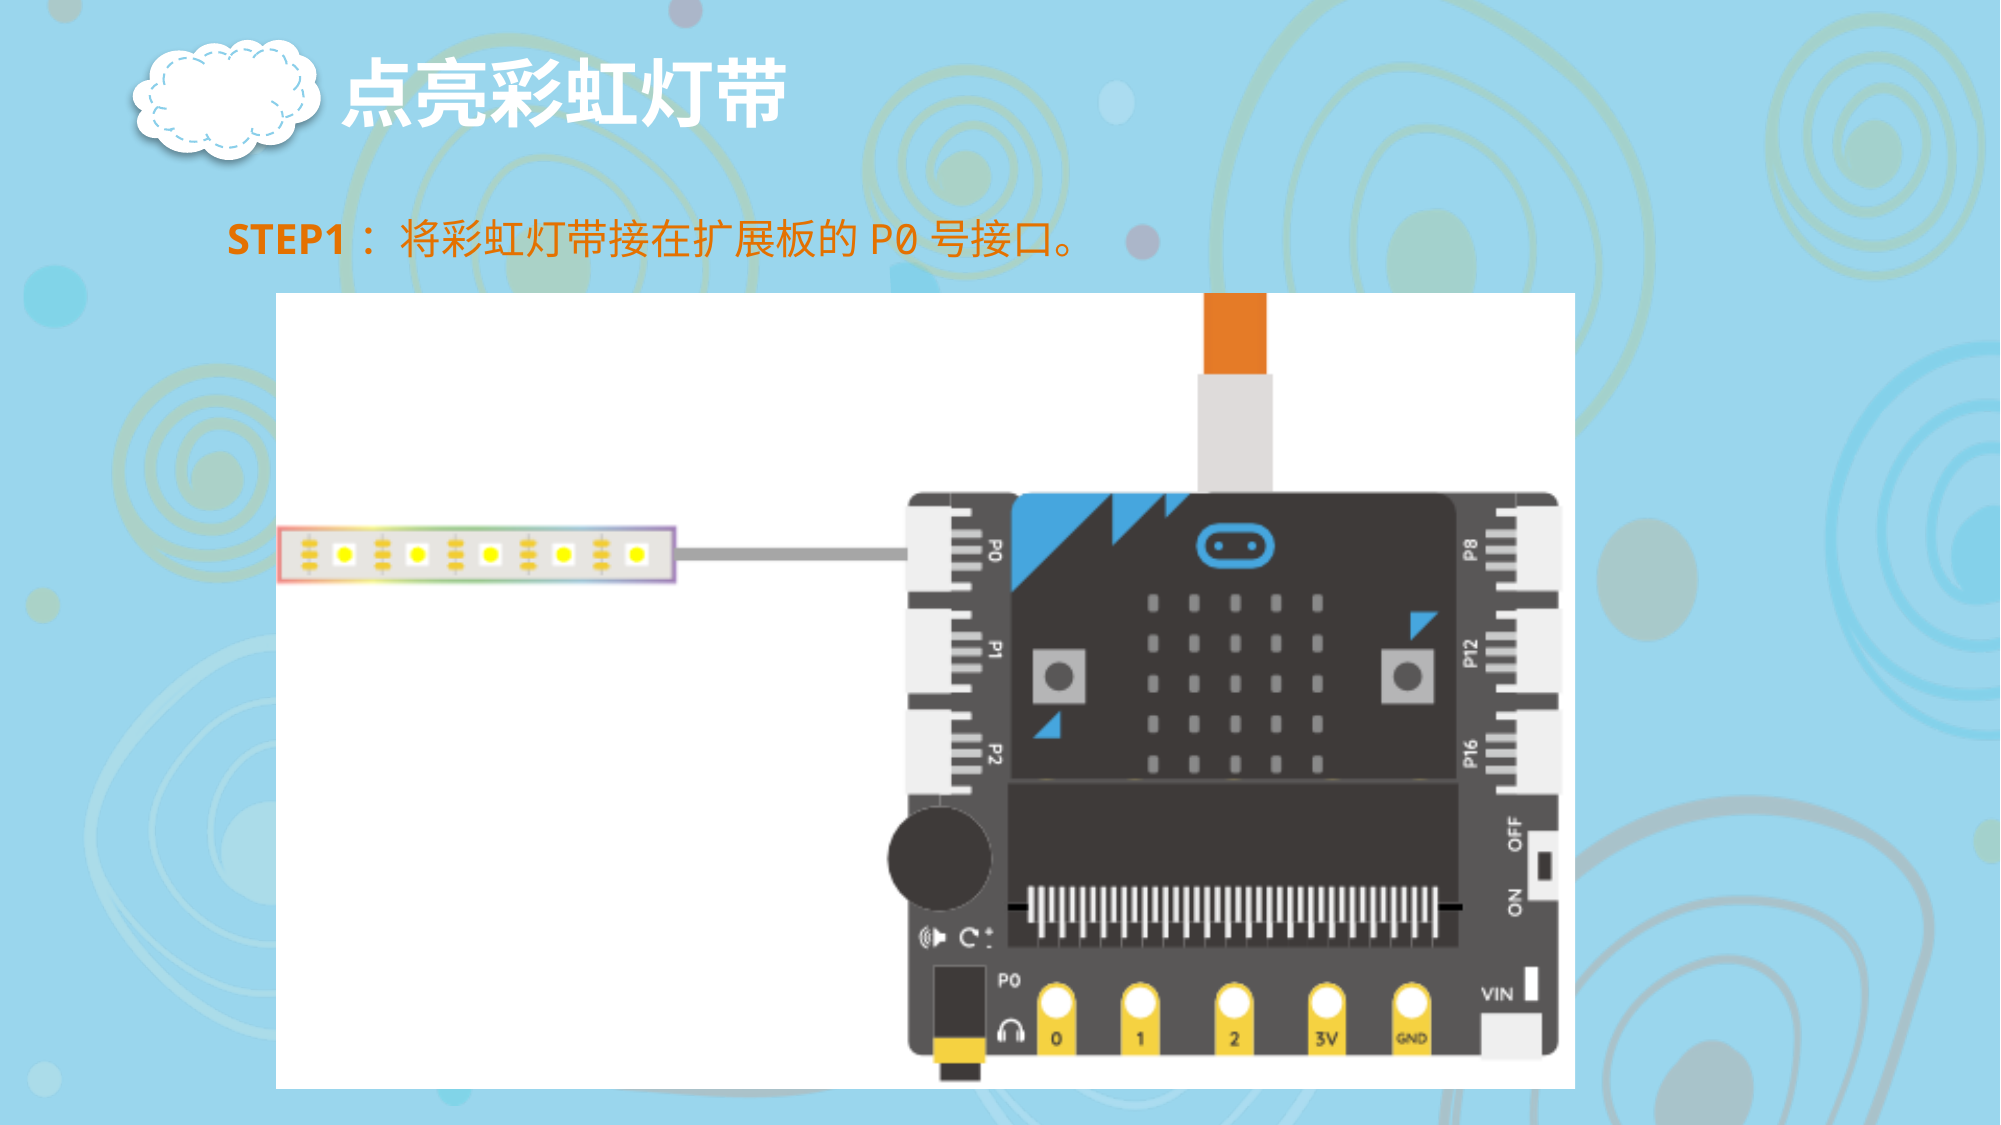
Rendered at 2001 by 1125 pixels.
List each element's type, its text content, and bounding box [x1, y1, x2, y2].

picture [276, 293, 1576, 1089]
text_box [132, 39, 321, 160]
text_box 点亮彩虹灯带 [324, 39, 1387, 145]
text_box STEP1：将彩虹灯带接在扩展板的P0号接口。 [212, 205, 1639, 270]
